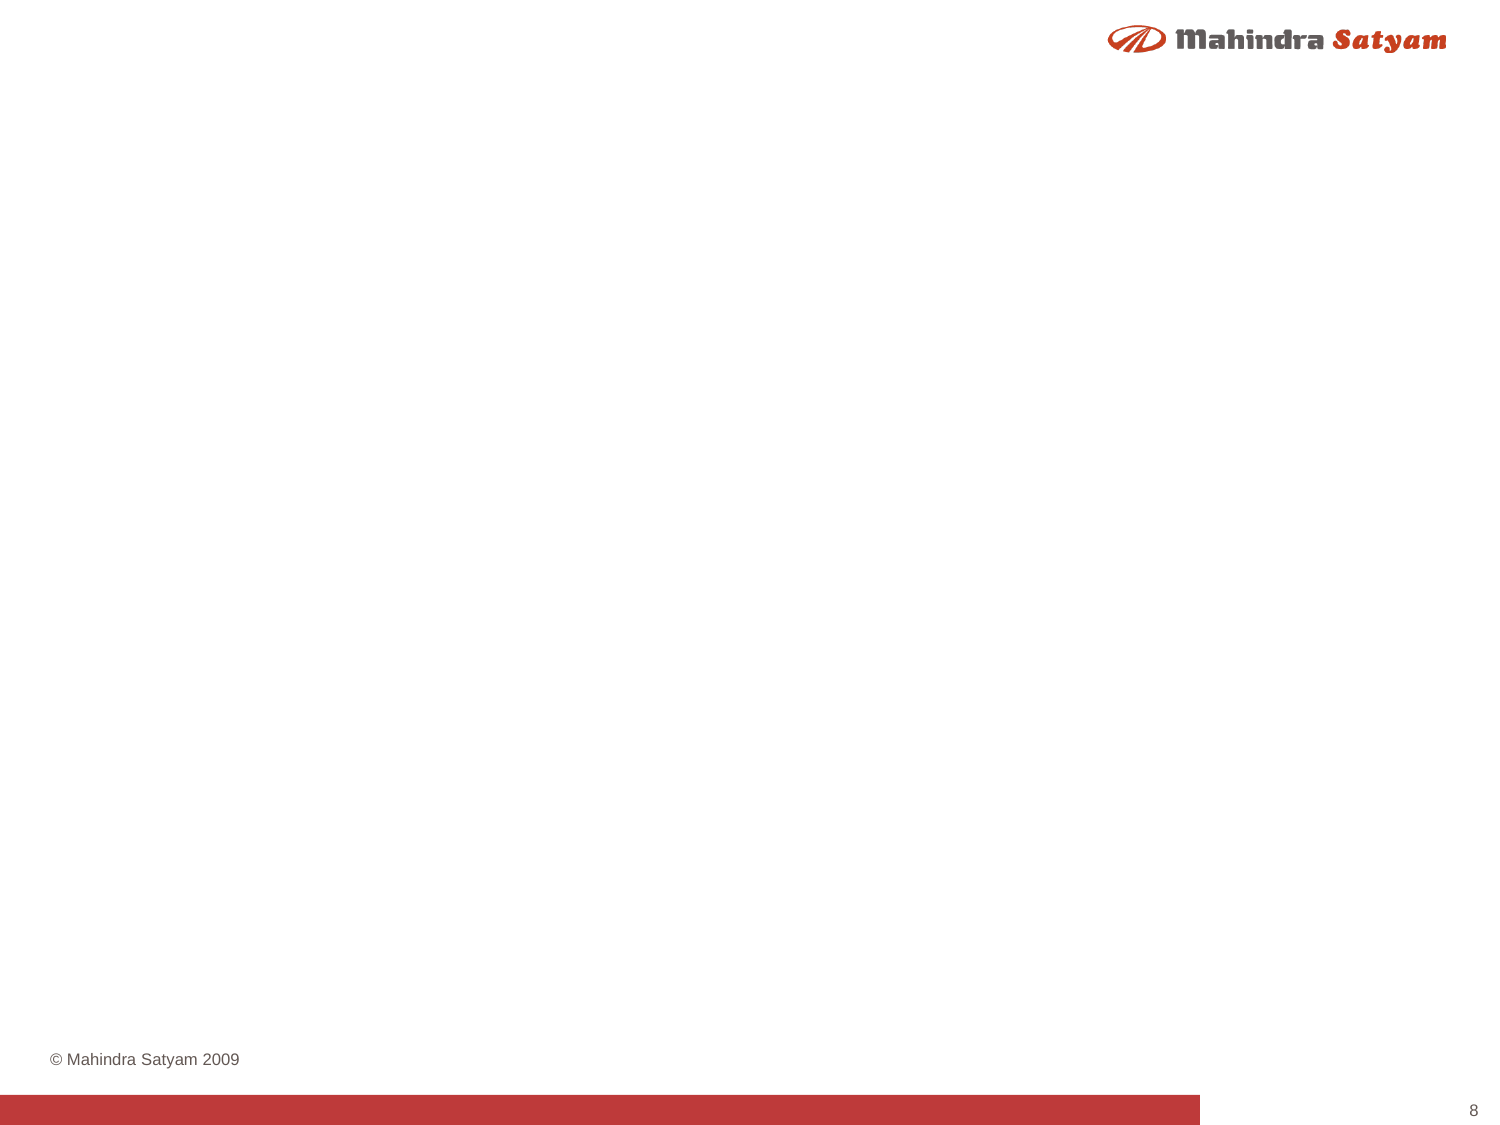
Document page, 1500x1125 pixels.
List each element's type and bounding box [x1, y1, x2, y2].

picture [1107, 25, 1446, 53]
